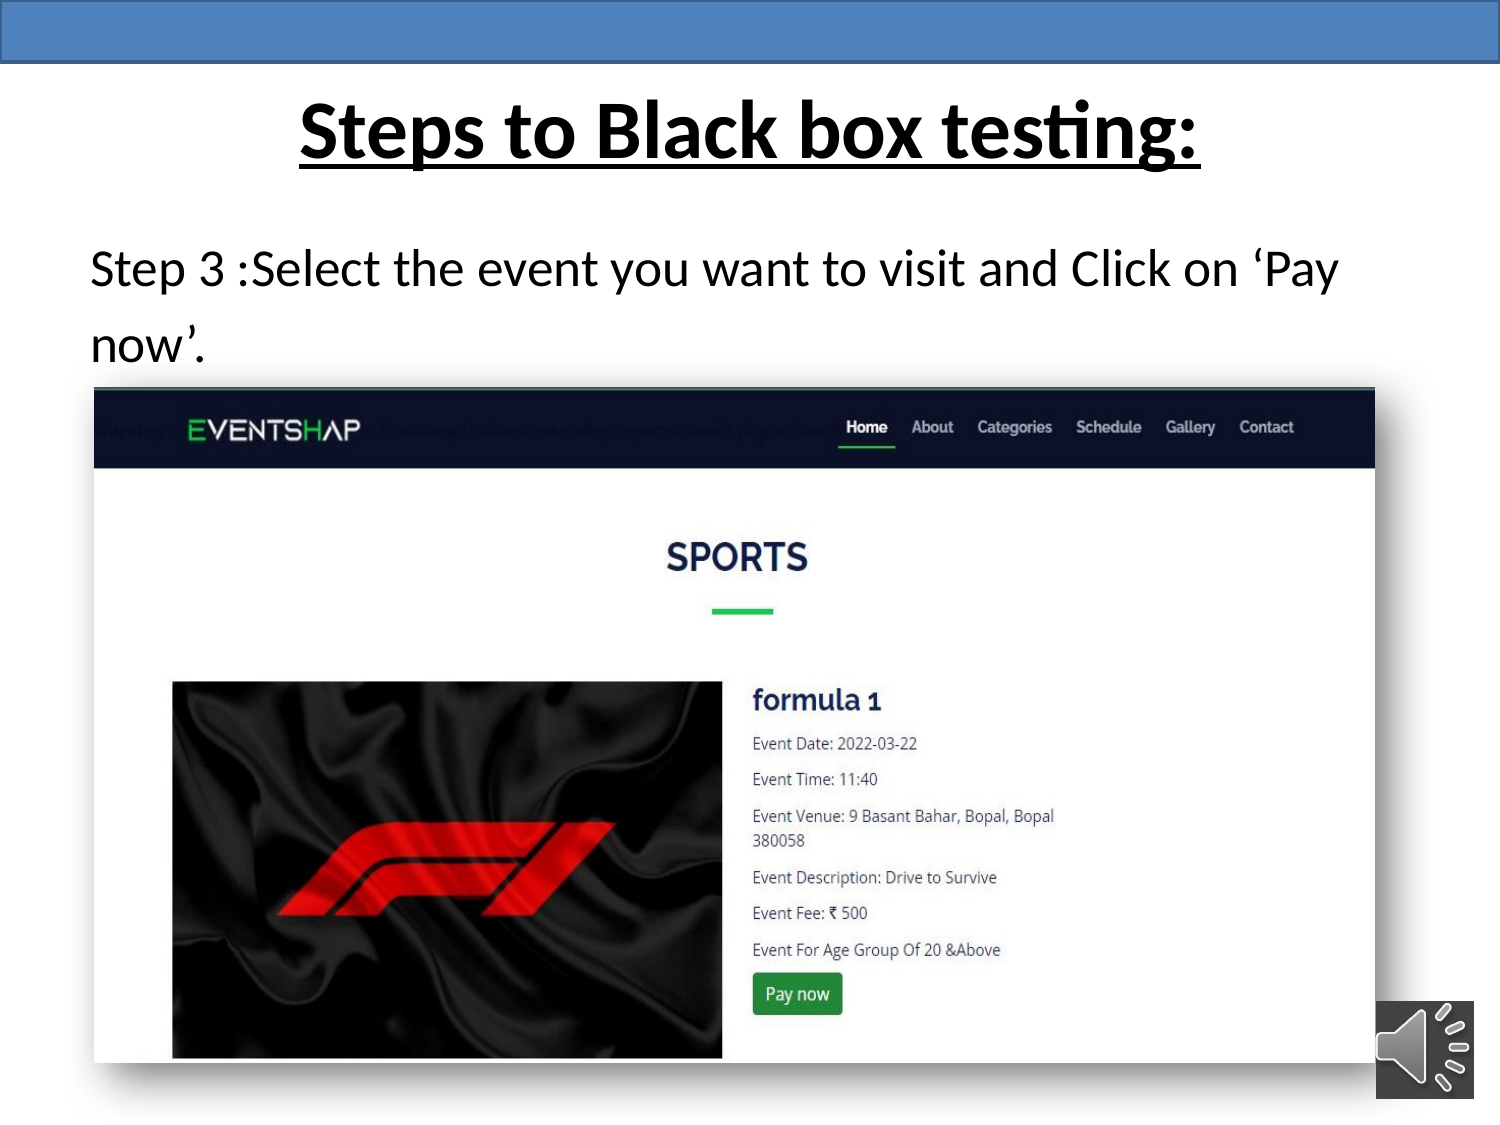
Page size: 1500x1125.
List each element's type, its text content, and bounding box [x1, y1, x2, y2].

text_box [0, 0, 1500, 64]
picture [94, 387, 1476, 1101]
list Step 3 :Select the event you want to visit and Click on ‘Pay now’. [75, 212, 1375, 388]
title Steps to Black box testing: [75, 64, 1425, 219]
